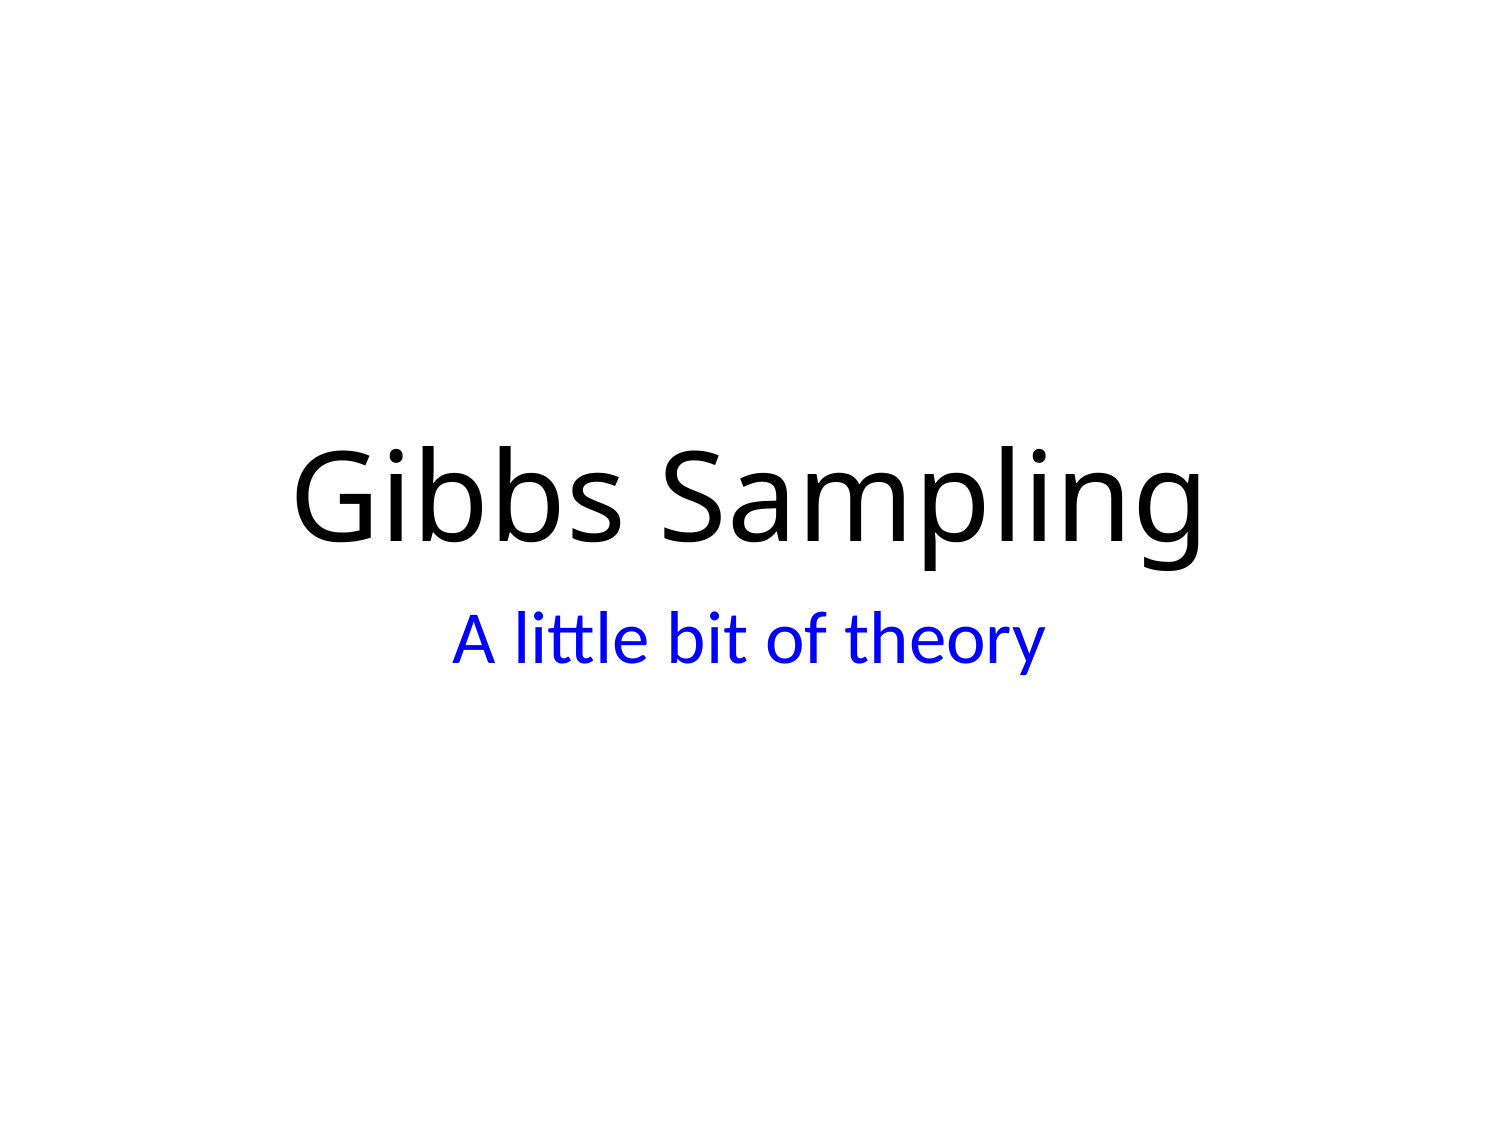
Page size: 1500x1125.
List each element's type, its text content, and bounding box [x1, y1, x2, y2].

title Gibbs Sampling [112, 184, 1388, 576]
subtitle A little bit of theory [187, 590, 1313, 863]
